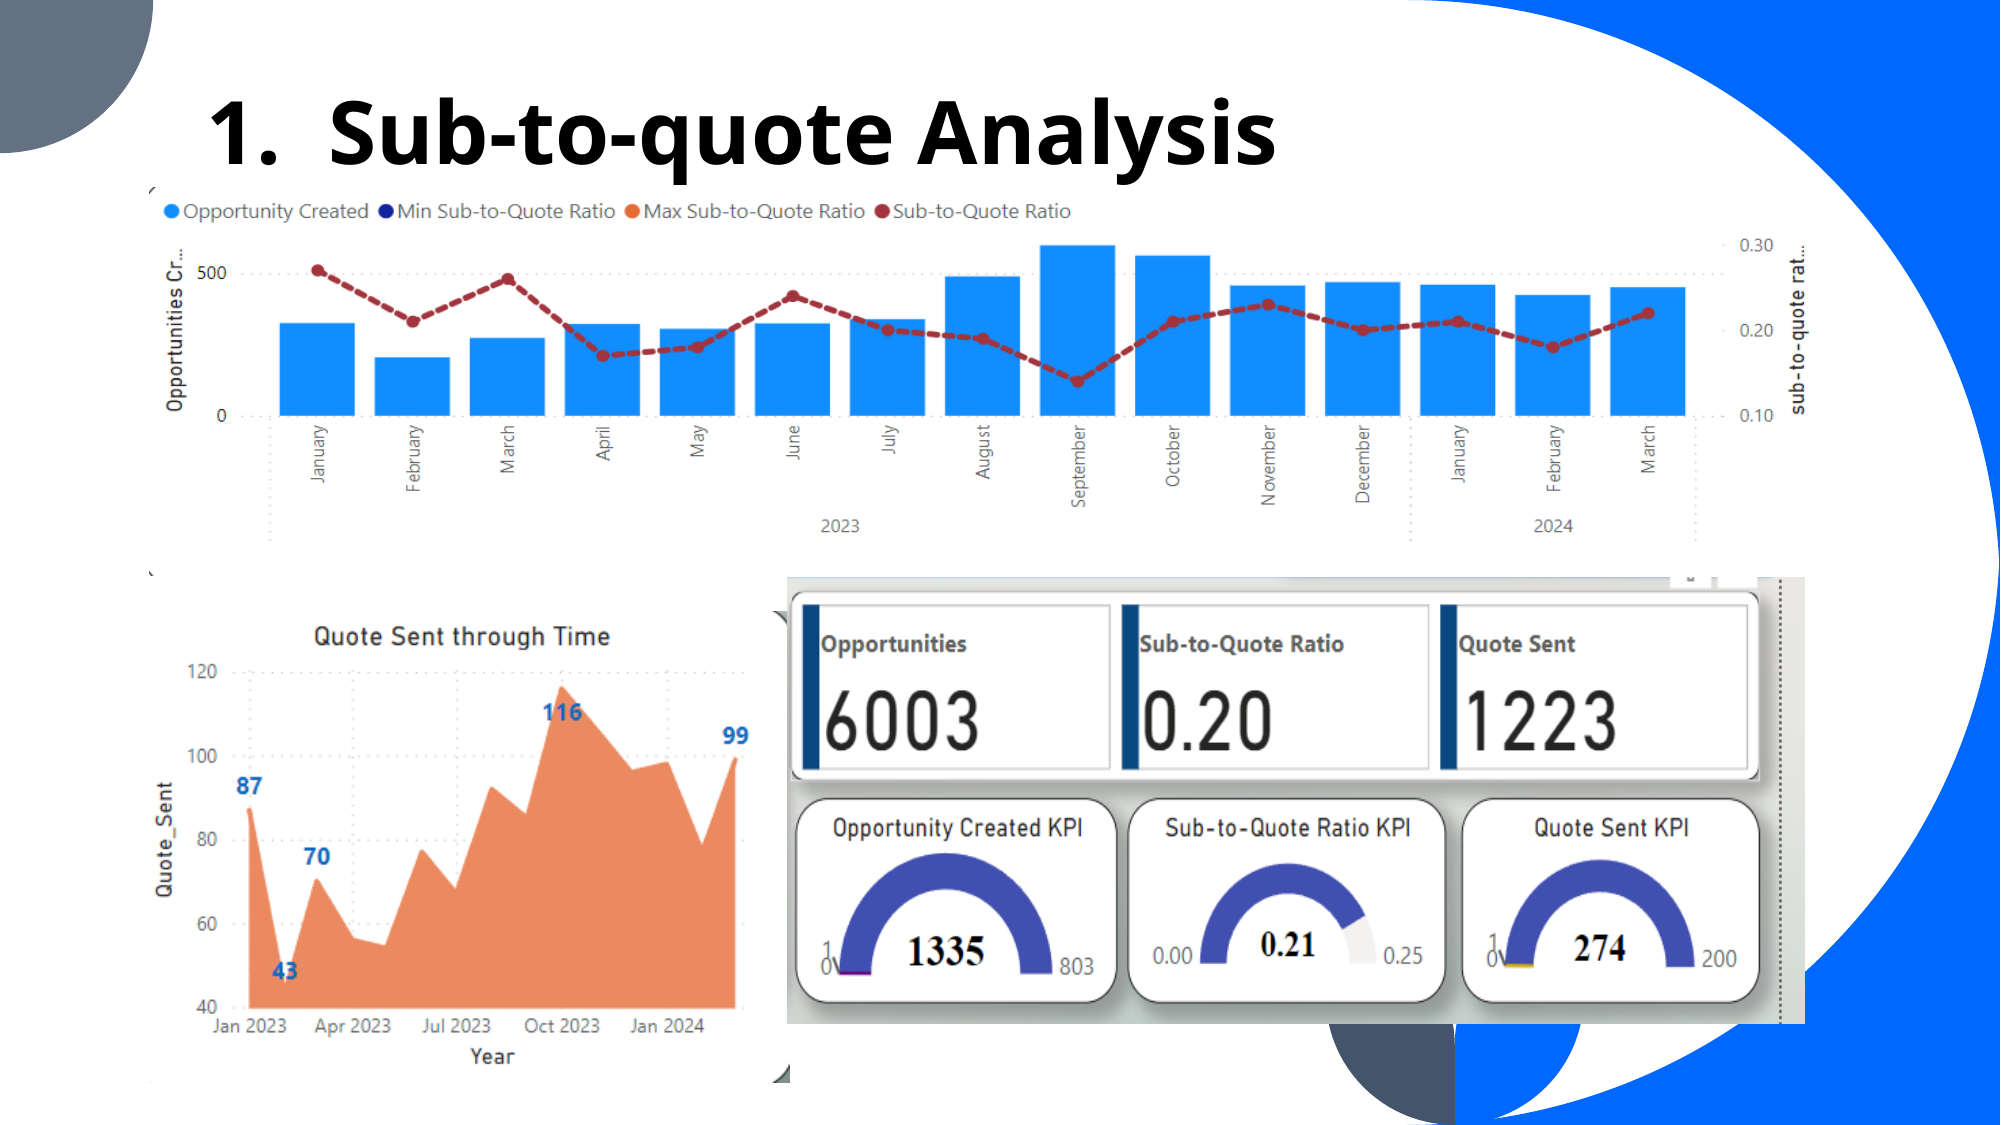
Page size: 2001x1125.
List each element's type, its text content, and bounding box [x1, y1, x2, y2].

picture [150, 577, 1805, 1083]
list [149, 187, 1809, 576]
title Sub-to-quote Analysis [191, 0, 1767, 187]
